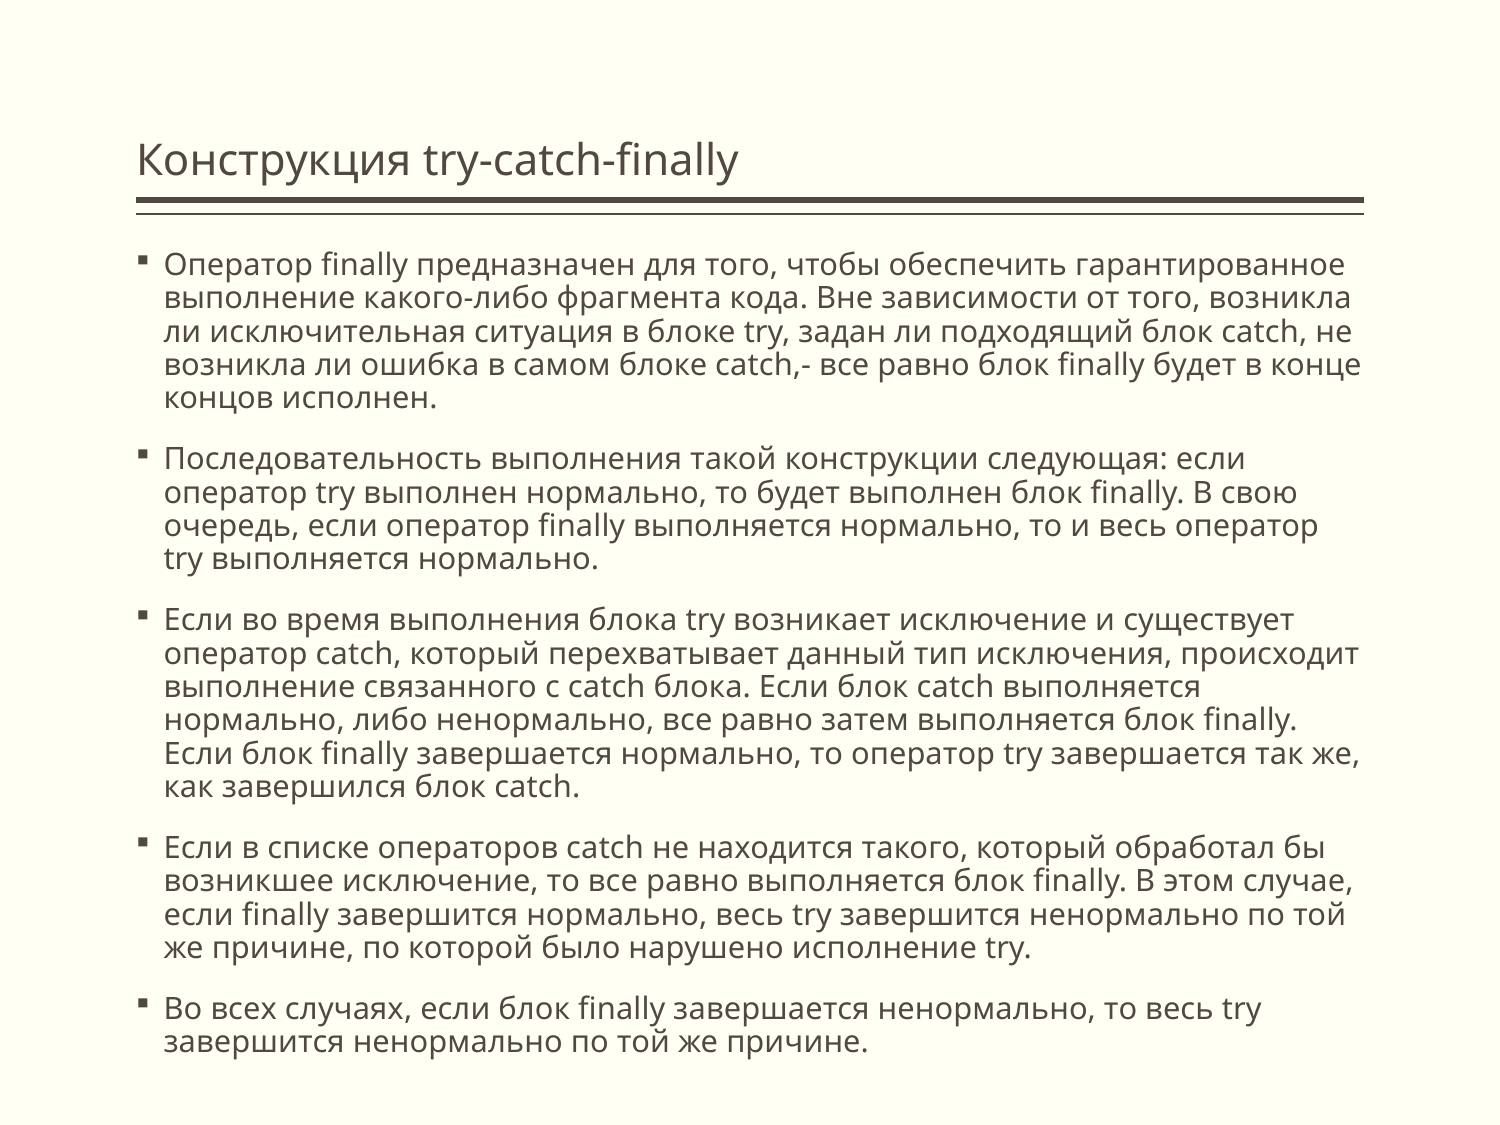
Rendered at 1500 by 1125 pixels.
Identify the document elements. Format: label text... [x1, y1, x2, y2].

list Оператор finally предназначен для того, чтобы обеспечить гарантированное выполнение какого-либо фрагмента кода. Вне зависимости от того, возникла ли исключительная ситуация в блоке try, задан ли подходящий блок catch, не возникла ли ошибка в самом блоке catch,- все равно блок finally будет в конце концов исполнен. Последовательность выполнения такой конструкции следующая: если оператор try выполнен нормально, то будет выполнен блок finally. В свою очередь, если оператор finally выполняется нормально, то и весь оператор try выполняется нормально. Если во время выполнения блока try возникает исключение и существует оператор catch, который перехватывает данный тип исключения, происходит выполнение связанного с catch блока. Если блок catch выполняется нормально, либо ненормально, все равно затем выполняется блок finally. Если блок finally завершается нормально, то оператор try завершается так же, как завершился блок catch. Если в списке операторов catch не находится такого, который обработал бы возникшее исключение, то все равно выполняется блок finally. В этом случае, если finally завершится нормально, весь try завершится ненормально по той же причине, по которой было нарушено исполнение try. Во всех случаях, если блок finally завершается ненормально, то весь try завершится ненормально по той же причине. [135, 241, 1364, 1104]
title Конструкция try-catch-finally [135, 12, 1364, 193]
